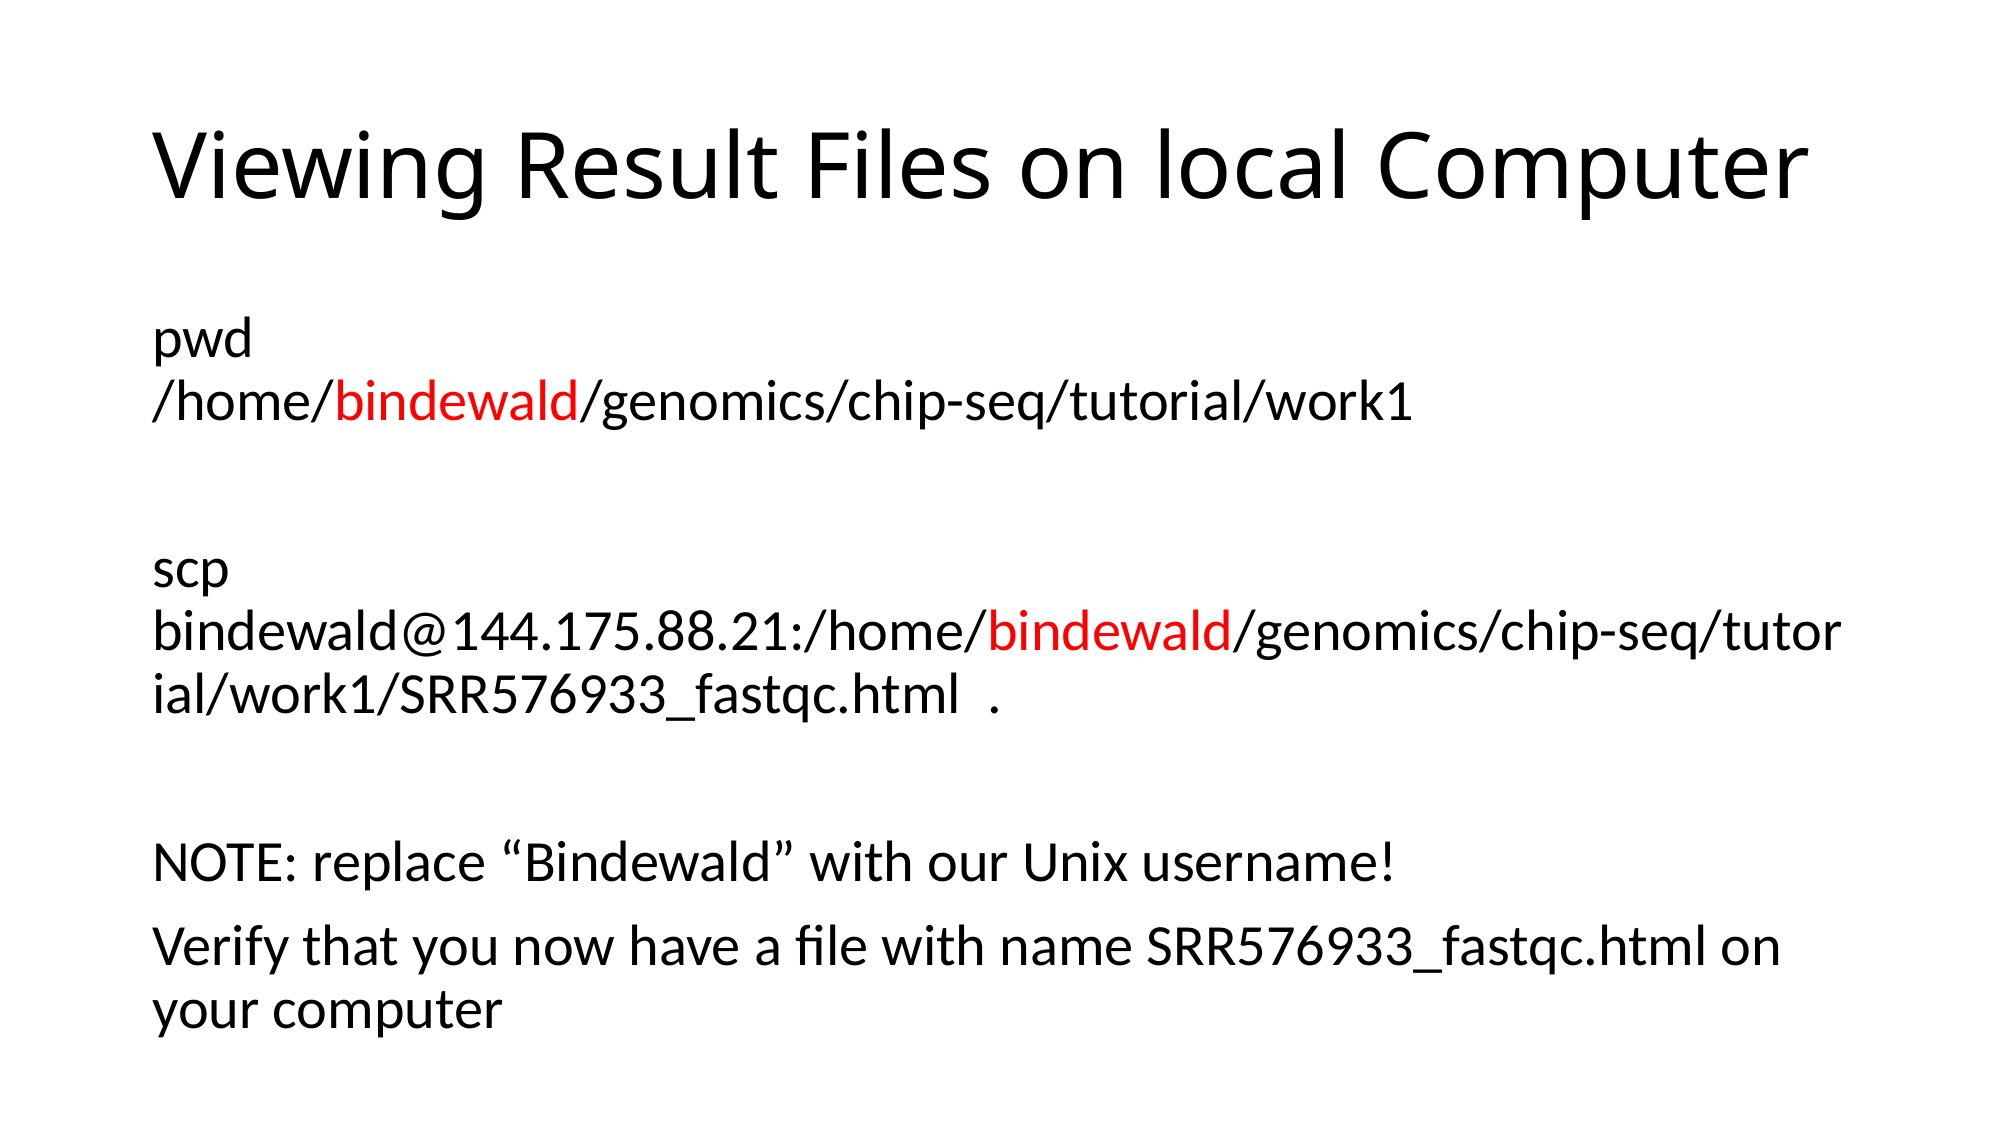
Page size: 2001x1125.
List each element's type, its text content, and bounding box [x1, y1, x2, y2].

list pwd /home/bindewald/genomics/chip-seq/tutorial/work1 scp bindewald@144.175.88.21:/home/bindewald/genomics/chip-seq/tutorial/work1/SRR576933_fastqc.html . NOTE: replace “Bindewald” with our Unix username! Verify that you now have a file with name SRR576933_fastqc.html on your computer [137, 299, 1863, 1014]
title Viewing Result Files on local Computer [137, 59, 1863, 278]
